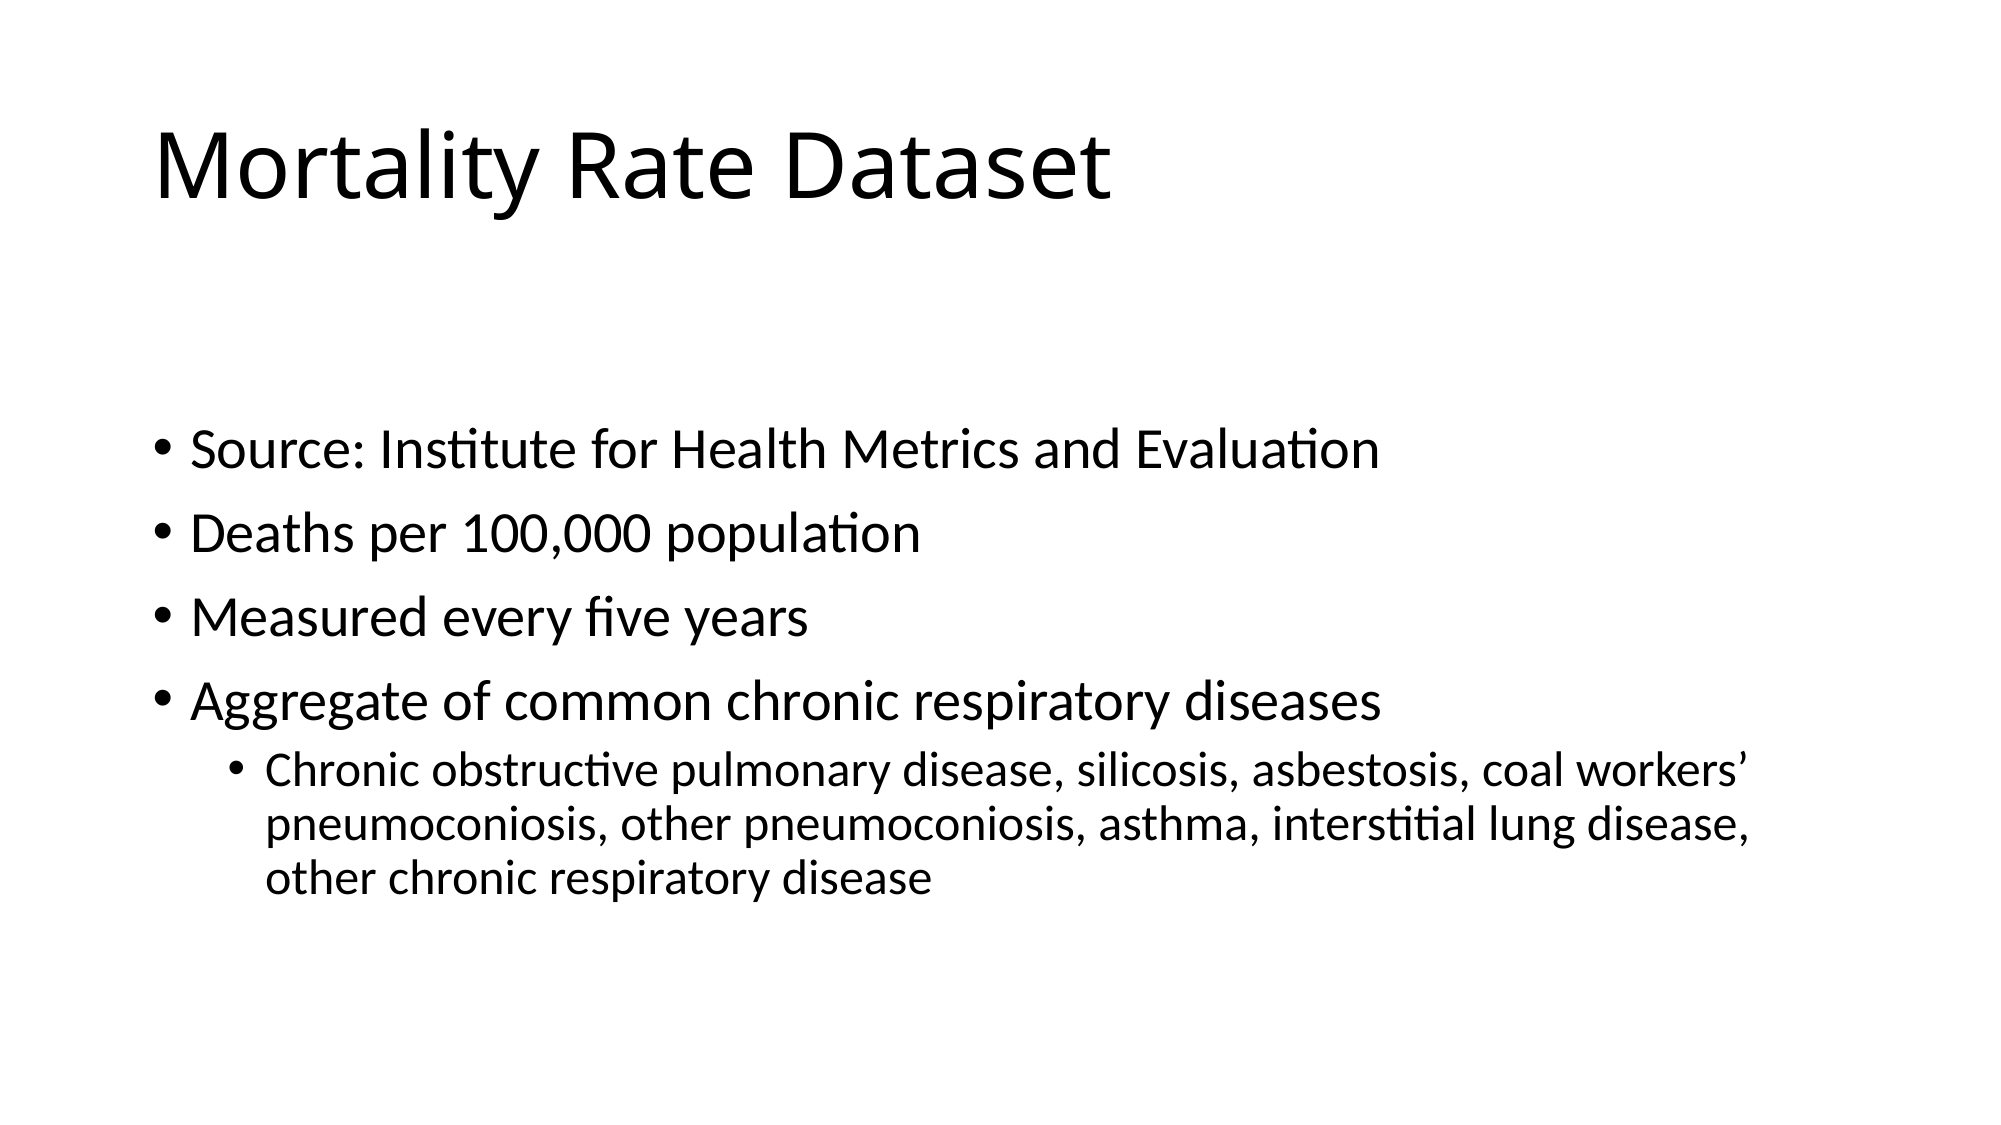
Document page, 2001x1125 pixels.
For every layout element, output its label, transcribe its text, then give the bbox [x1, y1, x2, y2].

list Source: Institute for Health Metrics and Evaluation Deaths per 100,000 population Measured every five years Aggregate of common chronic respiratory diseases Chronic obstructive pulmonary disease, silicosis, asbestosis, coal workers’ pneumoconiosis, other pneumoconiosis, asthma, interstitial lung disease, other chronic respiratory disease [137, 410, 1863, 1016]
title Mortality Rate Dataset [137, 59, 1863, 278]
